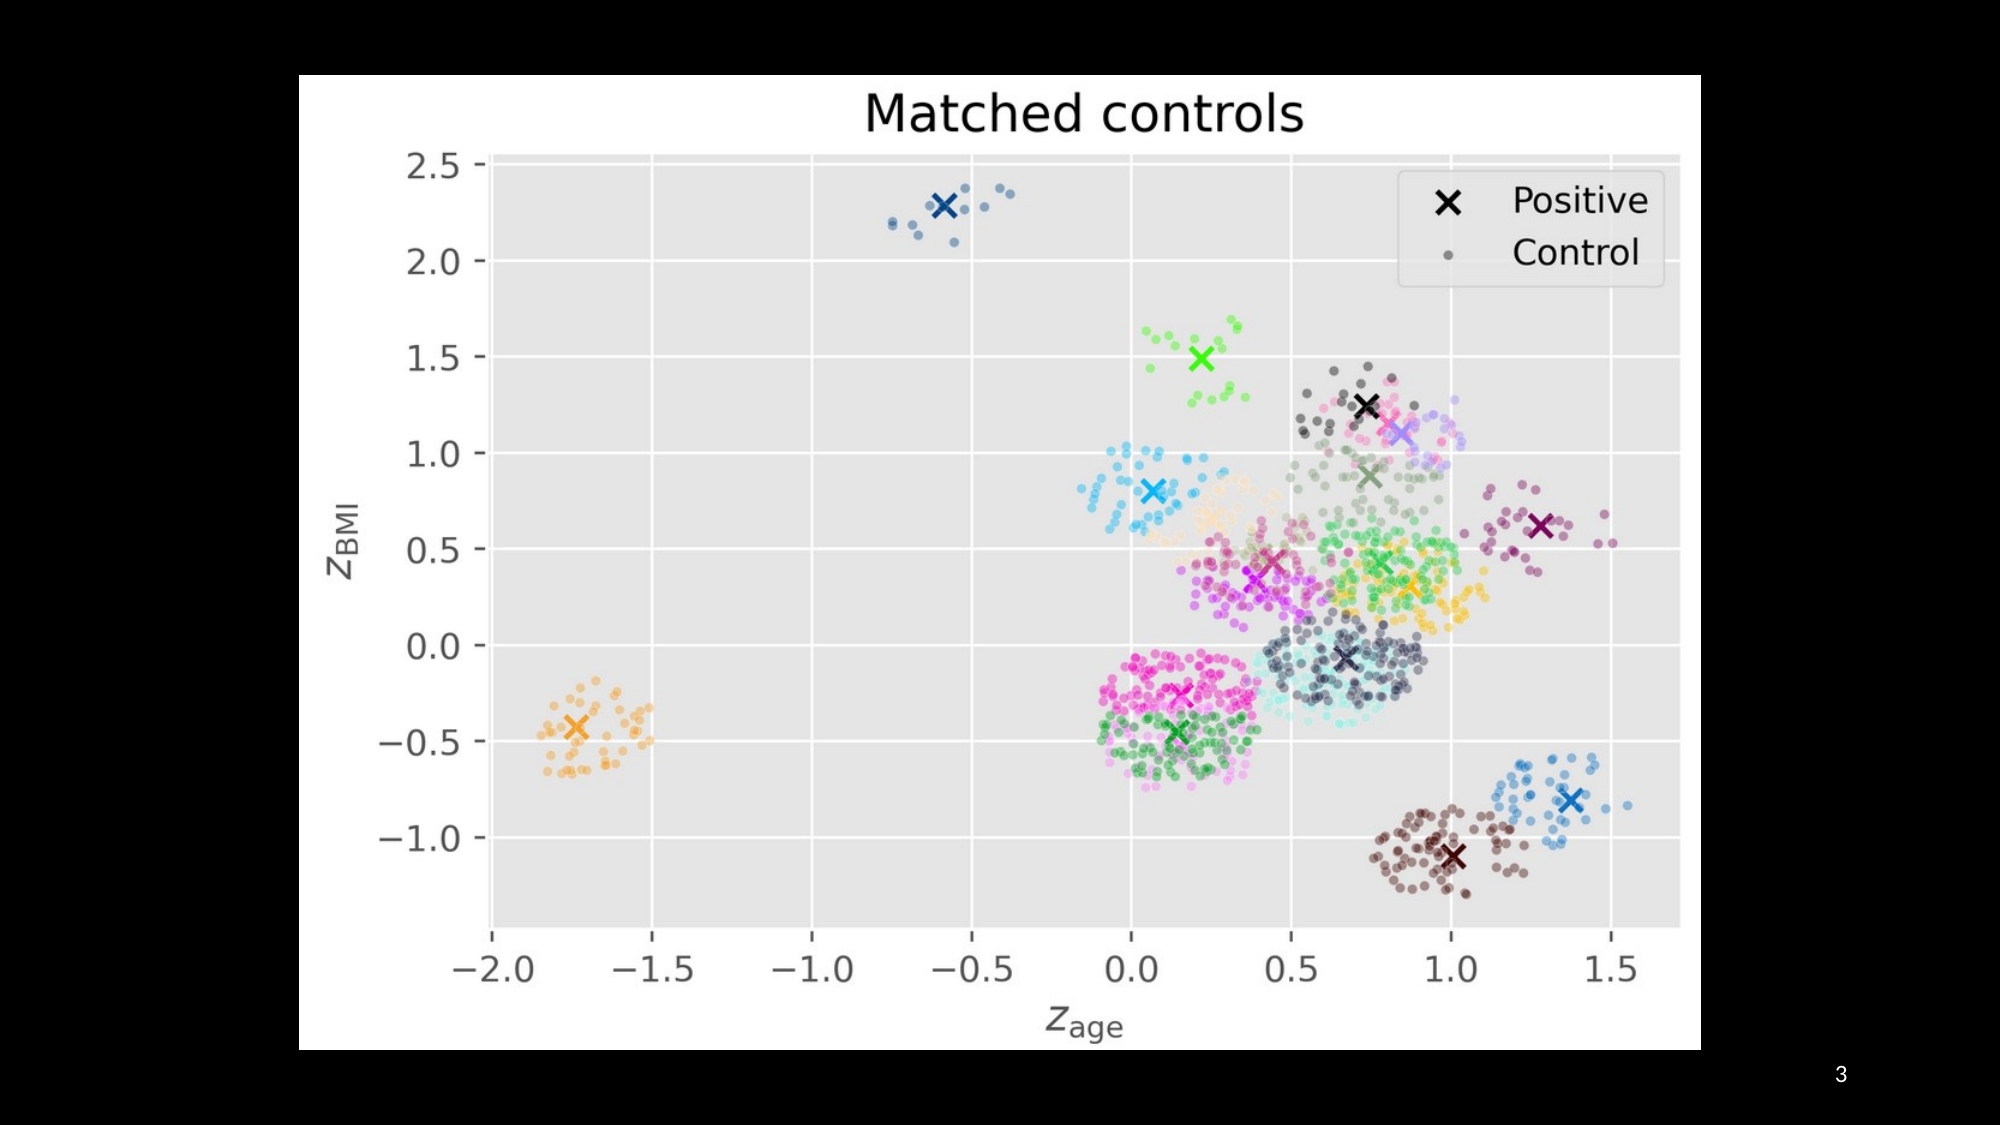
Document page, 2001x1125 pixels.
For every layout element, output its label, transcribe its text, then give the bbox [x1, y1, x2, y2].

slide_number 3 [1412, 1042, 1863, 1103]
picture [299, 75, 1701, 1050]
